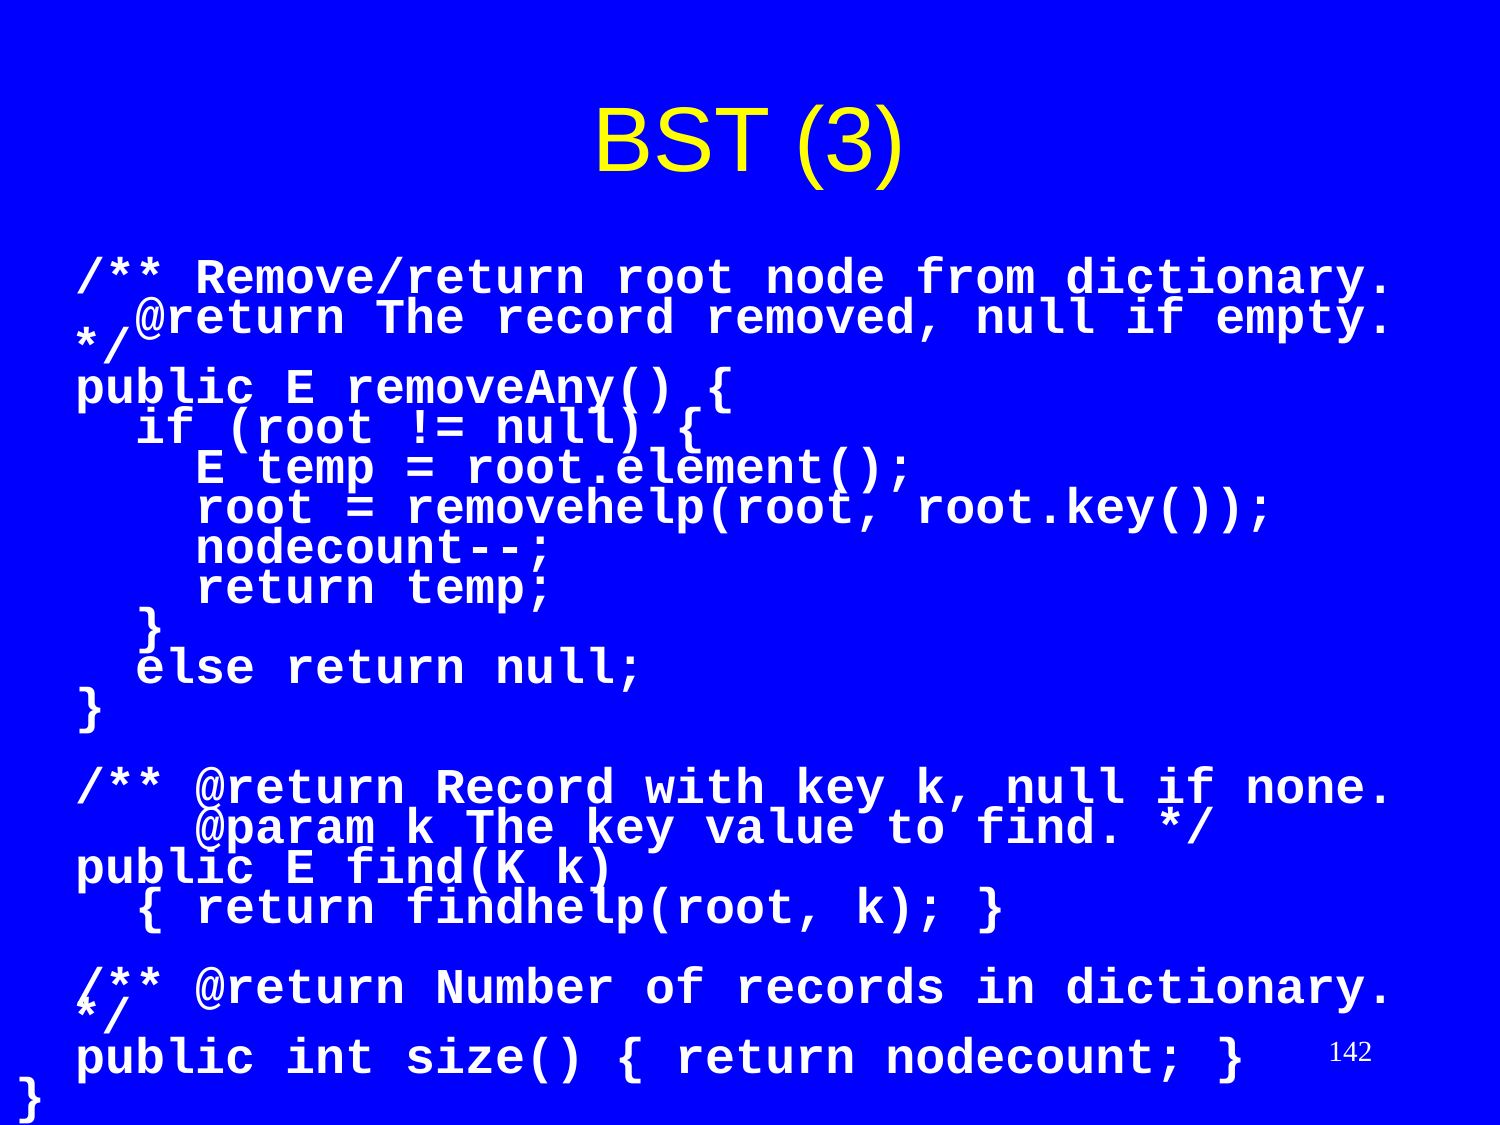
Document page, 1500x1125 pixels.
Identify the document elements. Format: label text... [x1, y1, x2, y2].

list /** Remove/return root node from dictionary. @return The record removed, null if empty. */ public E removeAny() { if (root != null) { E temp = root.element(); root = removehelp(root, root.key()); nodecount--; return temp; } else return null; } /** @return Record with key k, null if none. @param k The key value to find. */ public E find(K k) { return findhelp(root, k); } /** @return Number of records in dictionary. */ public int size() { return nodecount; } } [0, 262, 1500, 1013]
title BST (3) [74, 59, 1425, 210]
slide_number 142 [1074, 1024, 1388, 1101]
